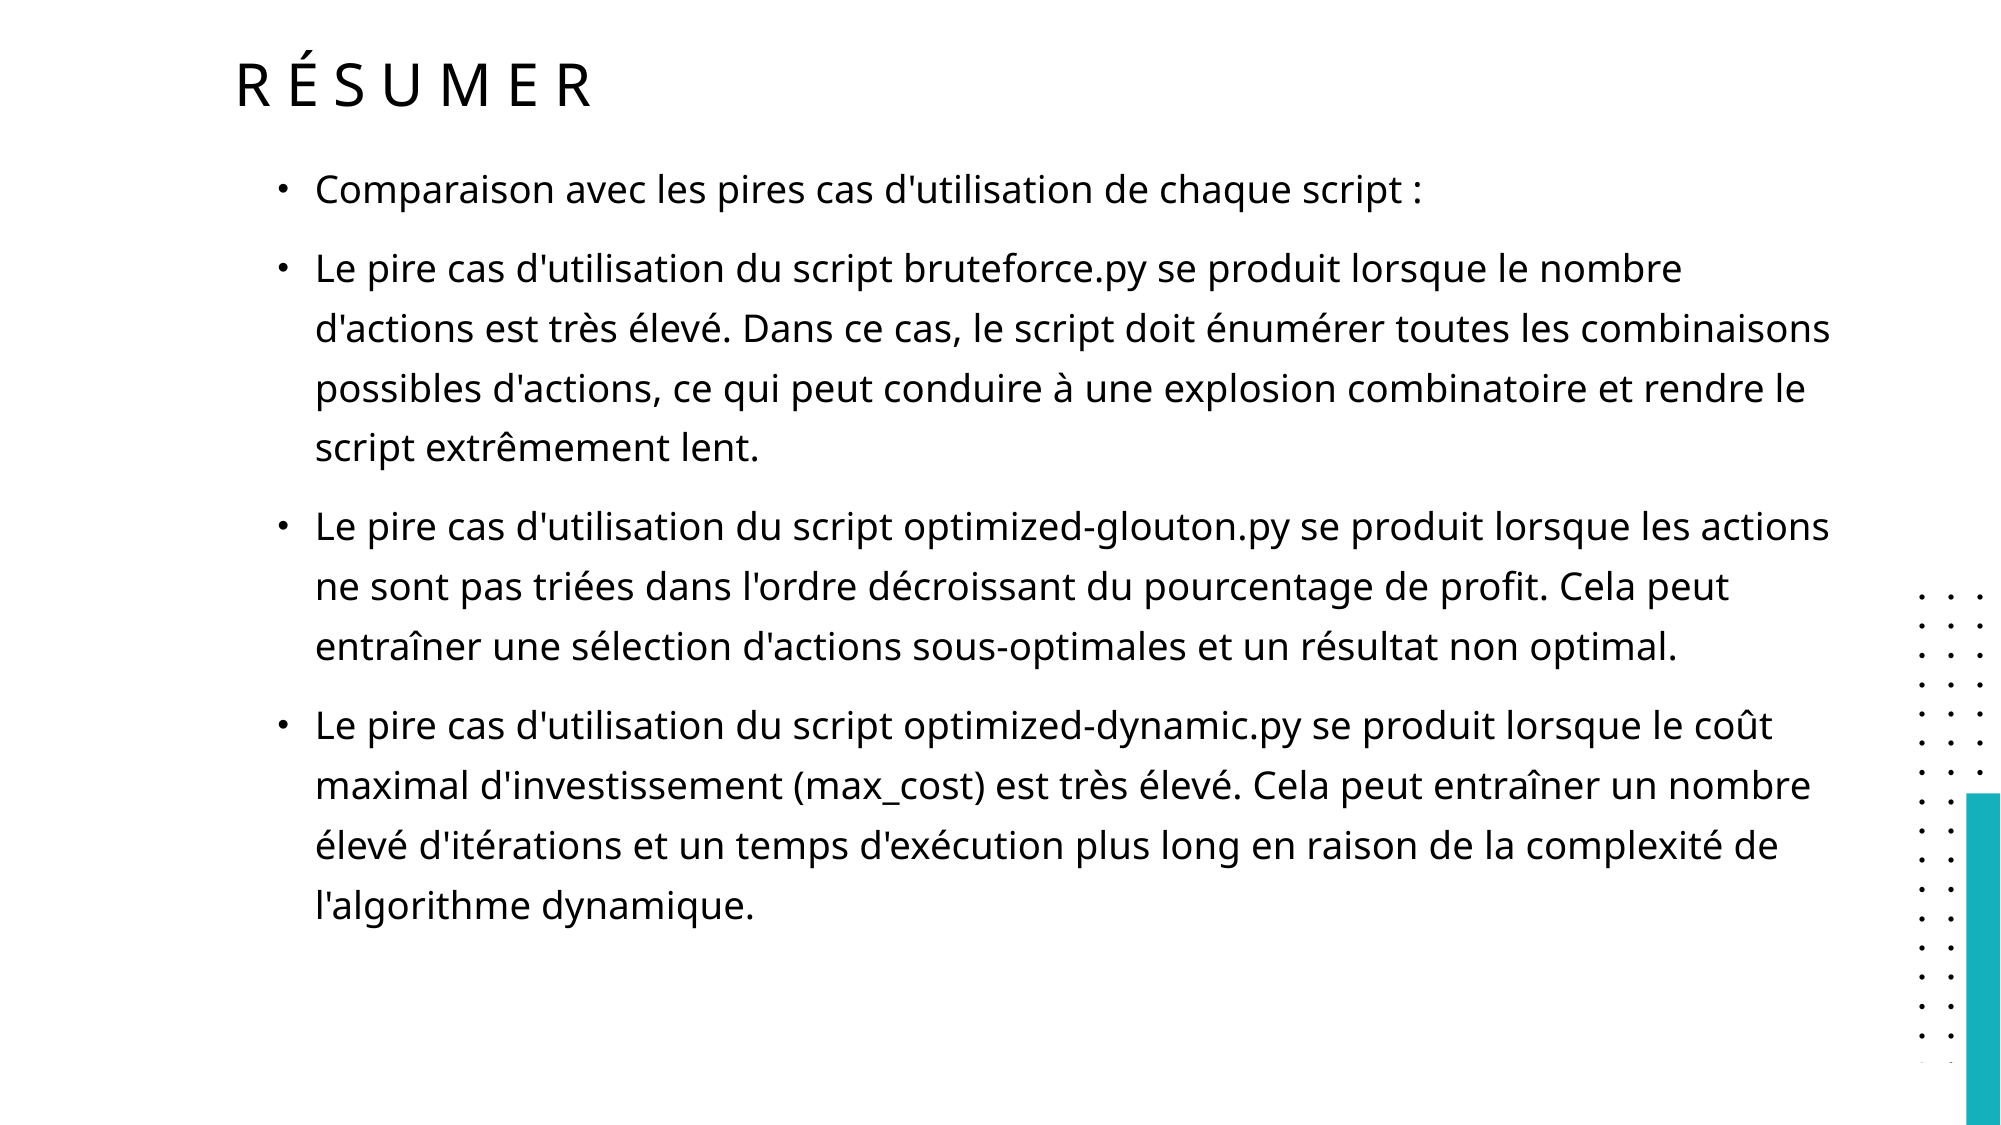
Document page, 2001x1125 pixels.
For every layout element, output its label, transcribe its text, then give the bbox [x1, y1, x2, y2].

picture [1907, 582, 1994, 1064]
list Comparaison avec les pires cas d'utilisation de chaque script : Le pire cas d'utilisation du script bruteforce.py se produit lorsque le nombre d'actions est très élevé. Dans ce cas, le script doit énumérer toutes les combinaisons possibles d'actions, ce qui peut conduire à une explosion combinatoire et rendre le script extrêmement lent. Le pire cas d'utilisation du script optimized-glouton.py se produit lorsque les actions ne sont pas triées dans l'ordre décroissant du pourcentage de profit. Cela peut entraîner une sélection d'actions sous-optimales et un résultat non optimal. Le pire cas d'utilisation du script optimized-dynamic.py se produit lorsque le coût maximal d'investissement (max_cost) est très élevé. Cela peut entraîner un nombre élevé d'itérations et un temps d'exécution plus long en raison de la complexité de l'algorithme dynamique. [262, 143, 1851, 1041]
title Résumer [220, 25, 1416, 126]
